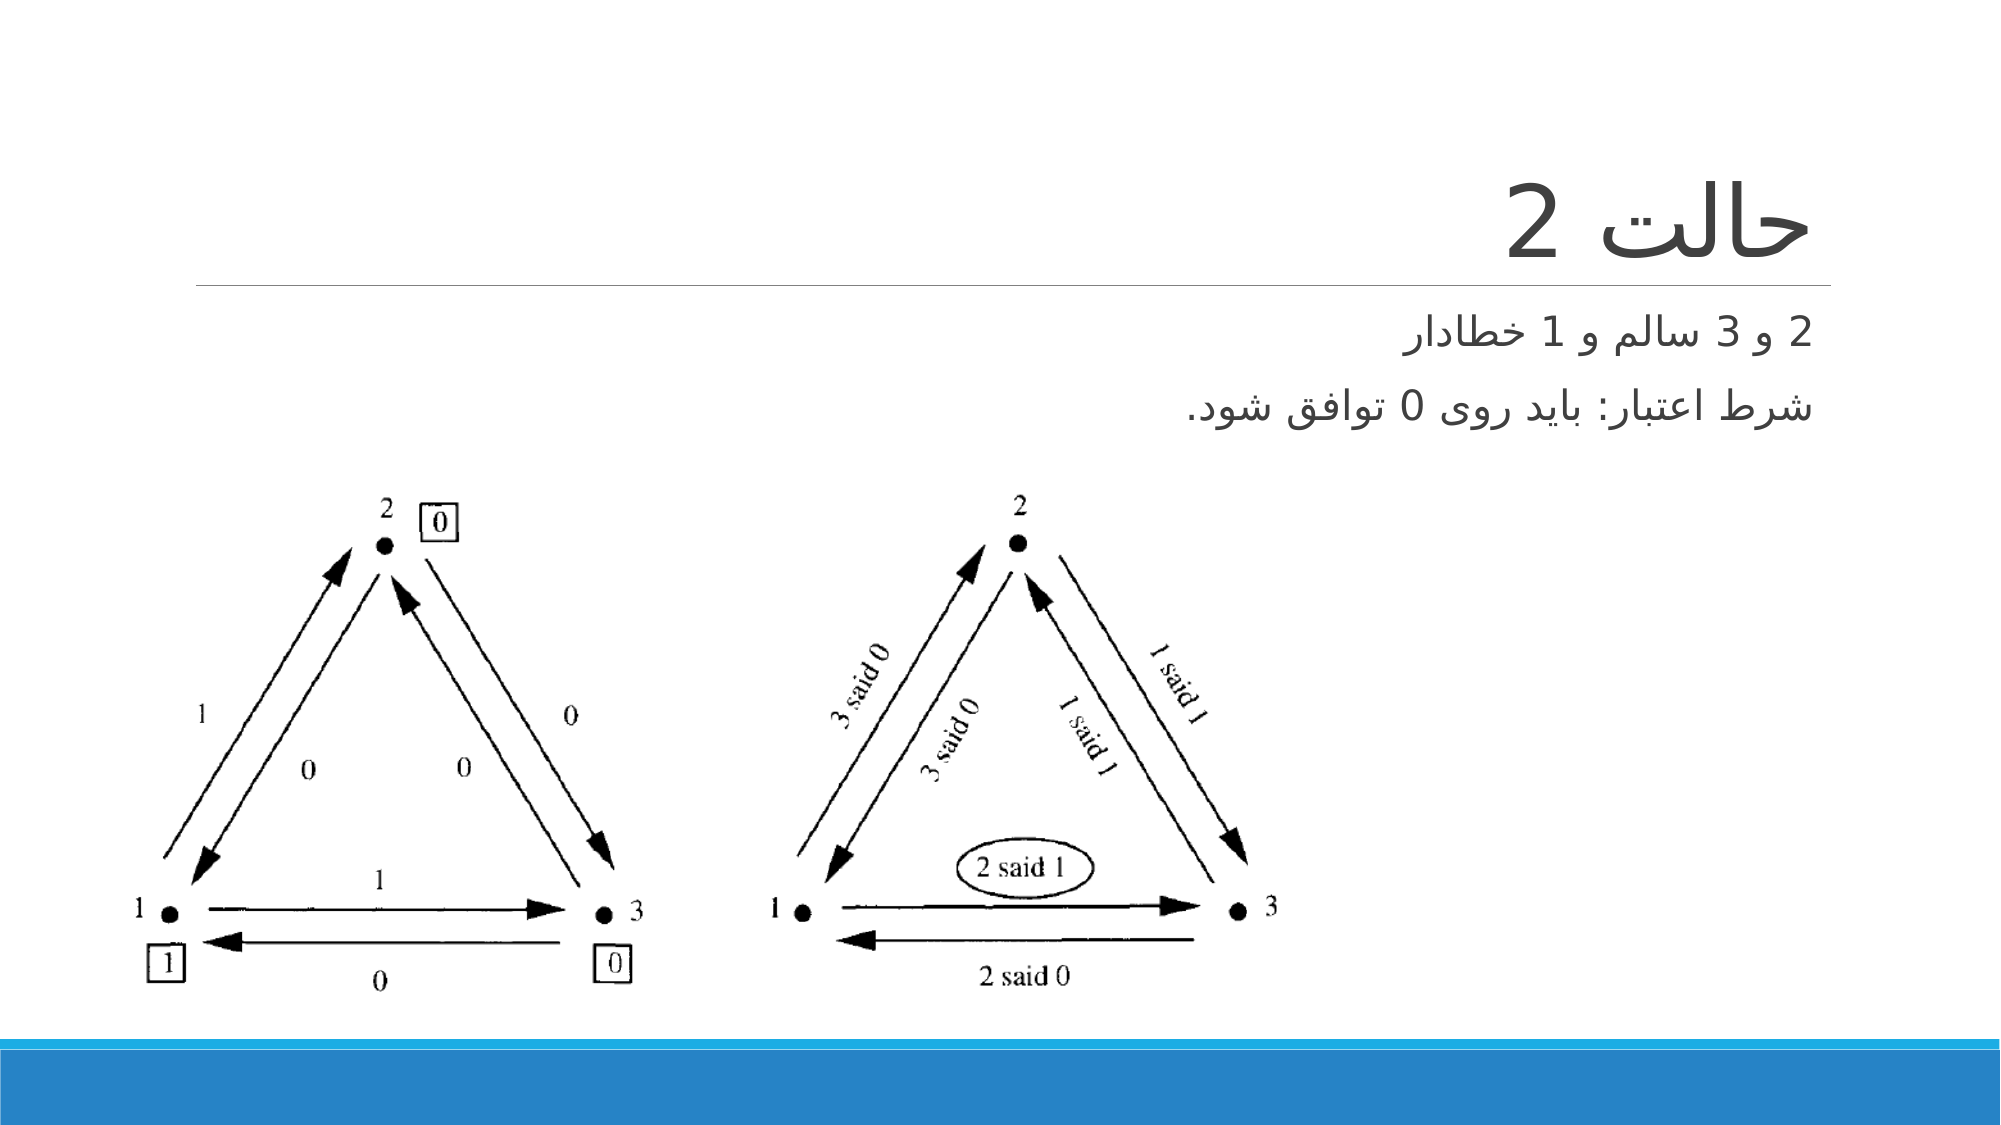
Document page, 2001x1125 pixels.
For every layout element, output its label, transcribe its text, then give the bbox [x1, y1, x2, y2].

title حالت 2 [180, 47, 1830, 285]
picture [122, 491, 1286, 1012]
list 2 و 3 سالم و 1 خطادار شرط اعتبار: باید روی 0 توافق شود. [180, 302, 1830, 963]
